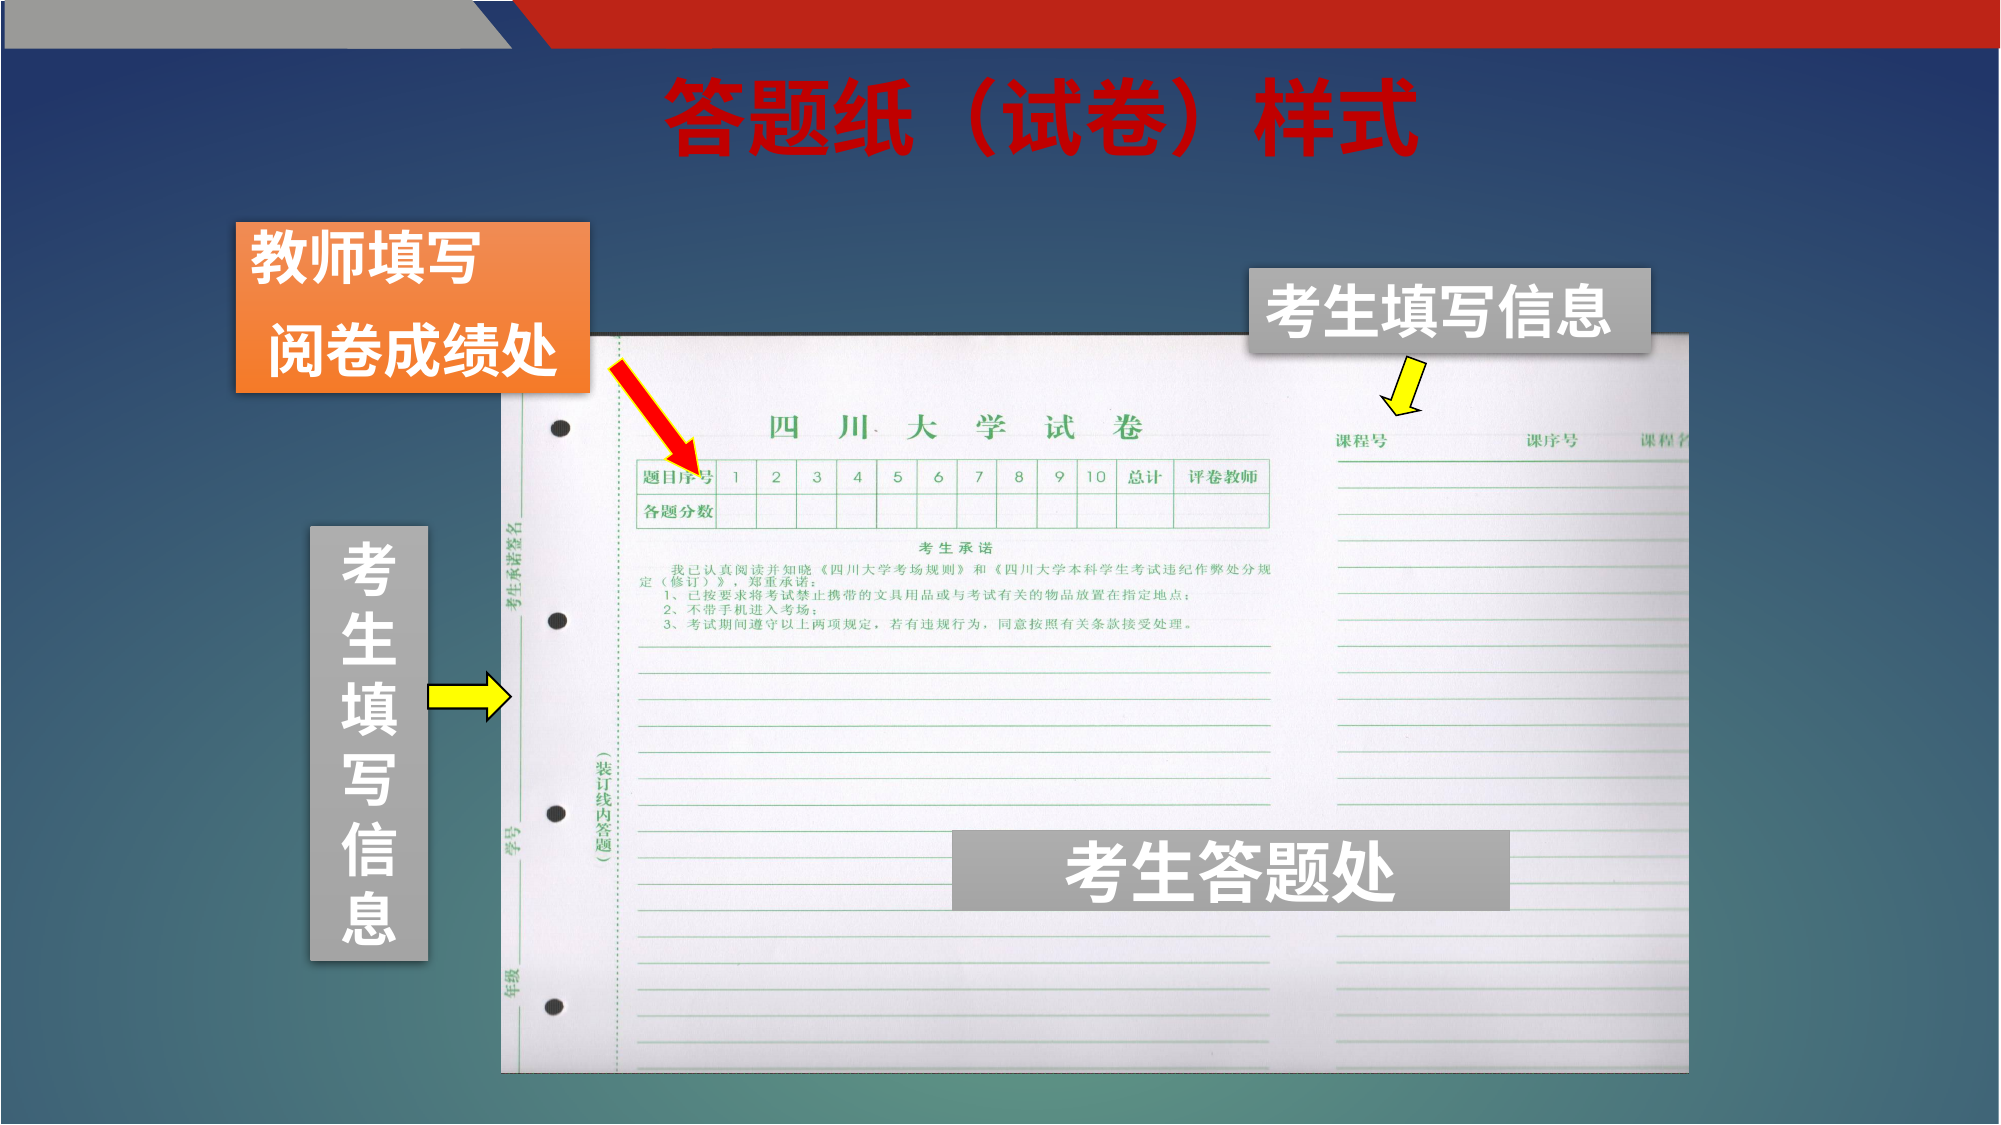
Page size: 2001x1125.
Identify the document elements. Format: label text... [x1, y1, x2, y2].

text_box 考生填写信息 [310, 526, 429, 961]
text_box 教师填写 阅卷成绩处 [235, 222, 590, 393]
text_box [427, 670, 501, 723]
title 答题纸（试卷）样式 [366, 69, 1717, 176]
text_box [501, 332, 1689, 1075]
text_box 考生填写信息 [1249, 268, 1651, 332]
